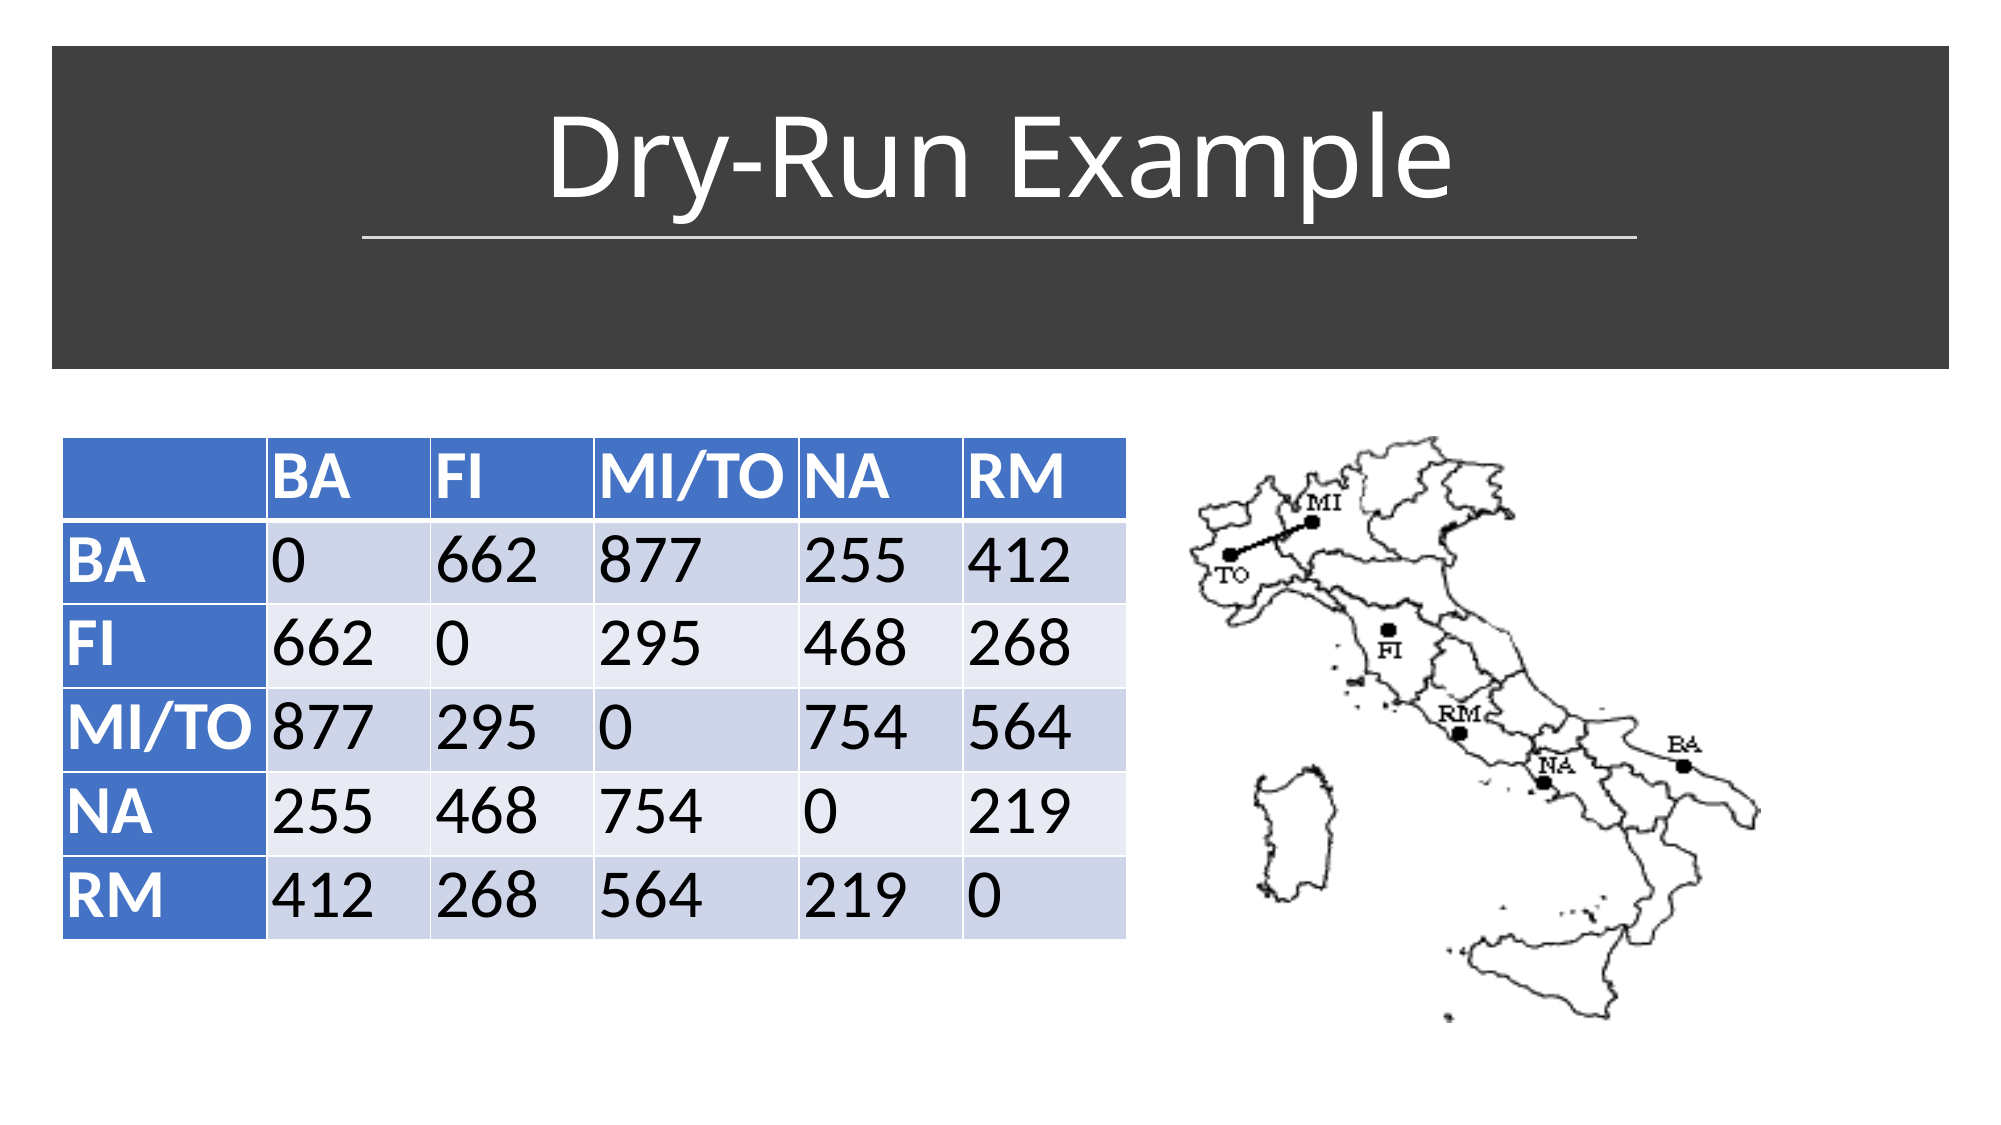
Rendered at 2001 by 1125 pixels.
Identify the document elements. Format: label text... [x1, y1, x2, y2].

table_cell 268 [964, 605, 1126, 687]
table_cell 295 [595, 605, 798, 687]
table_cell 219 [800, 857, 962, 939]
table_cell 468 [800, 605, 962, 687]
table_cell MI/TO [63, 689, 266, 771]
table_cell 662 [268, 605, 430, 687]
table_cell 662 [431, 523, 593, 603]
table_cell 412 [268, 857, 430, 939]
table_header FI [431, 438, 593, 518]
table_cell 255 [800, 523, 962, 603]
table_cell 0 [595, 689, 798, 771]
table_cell 268 [431, 857, 593, 939]
table_header MI/TO [595, 438, 798, 518]
table_cell 295 [431, 689, 593, 771]
table_cell 564 [964, 689, 1126, 771]
table_cell 564 [595, 857, 798, 939]
table_header BA [268, 438, 430, 518]
table_cell 877 [595, 523, 798, 603]
table_cell 219 [964, 773, 1126, 855]
table_cell 877 [268, 689, 430, 771]
table_cell 0 [268, 523, 430, 603]
table_cell 0 [964, 857, 1126, 939]
table_header [63, 438, 266, 518]
table_header NA [800, 438, 962, 518]
table_cell 0 [800, 773, 962, 855]
table_cell RM [63, 857, 266, 939]
table_cell 255 [268, 773, 430, 855]
table_header RM [964, 438, 1126, 518]
table_cell FI [63, 605, 266, 687]
text_box [61, 55, 1939, 360]
table_cell 468 [431, 773, 593, 855]
picture [1189, 436, 1761, 1023]
title Dry-Run Example [86, 76, 1914, 230]
table_cell NA [63, 773, 266, 855]
table_cell 412 [964, 523, 1126, 603]
table_cell BA [63, 523, 266, 603]
table_cell 754 [595, 773, 798, 855]
table_cell 0 [431, 605, 593, 687]
table_cell 754 [800, 689, 962, 771]
